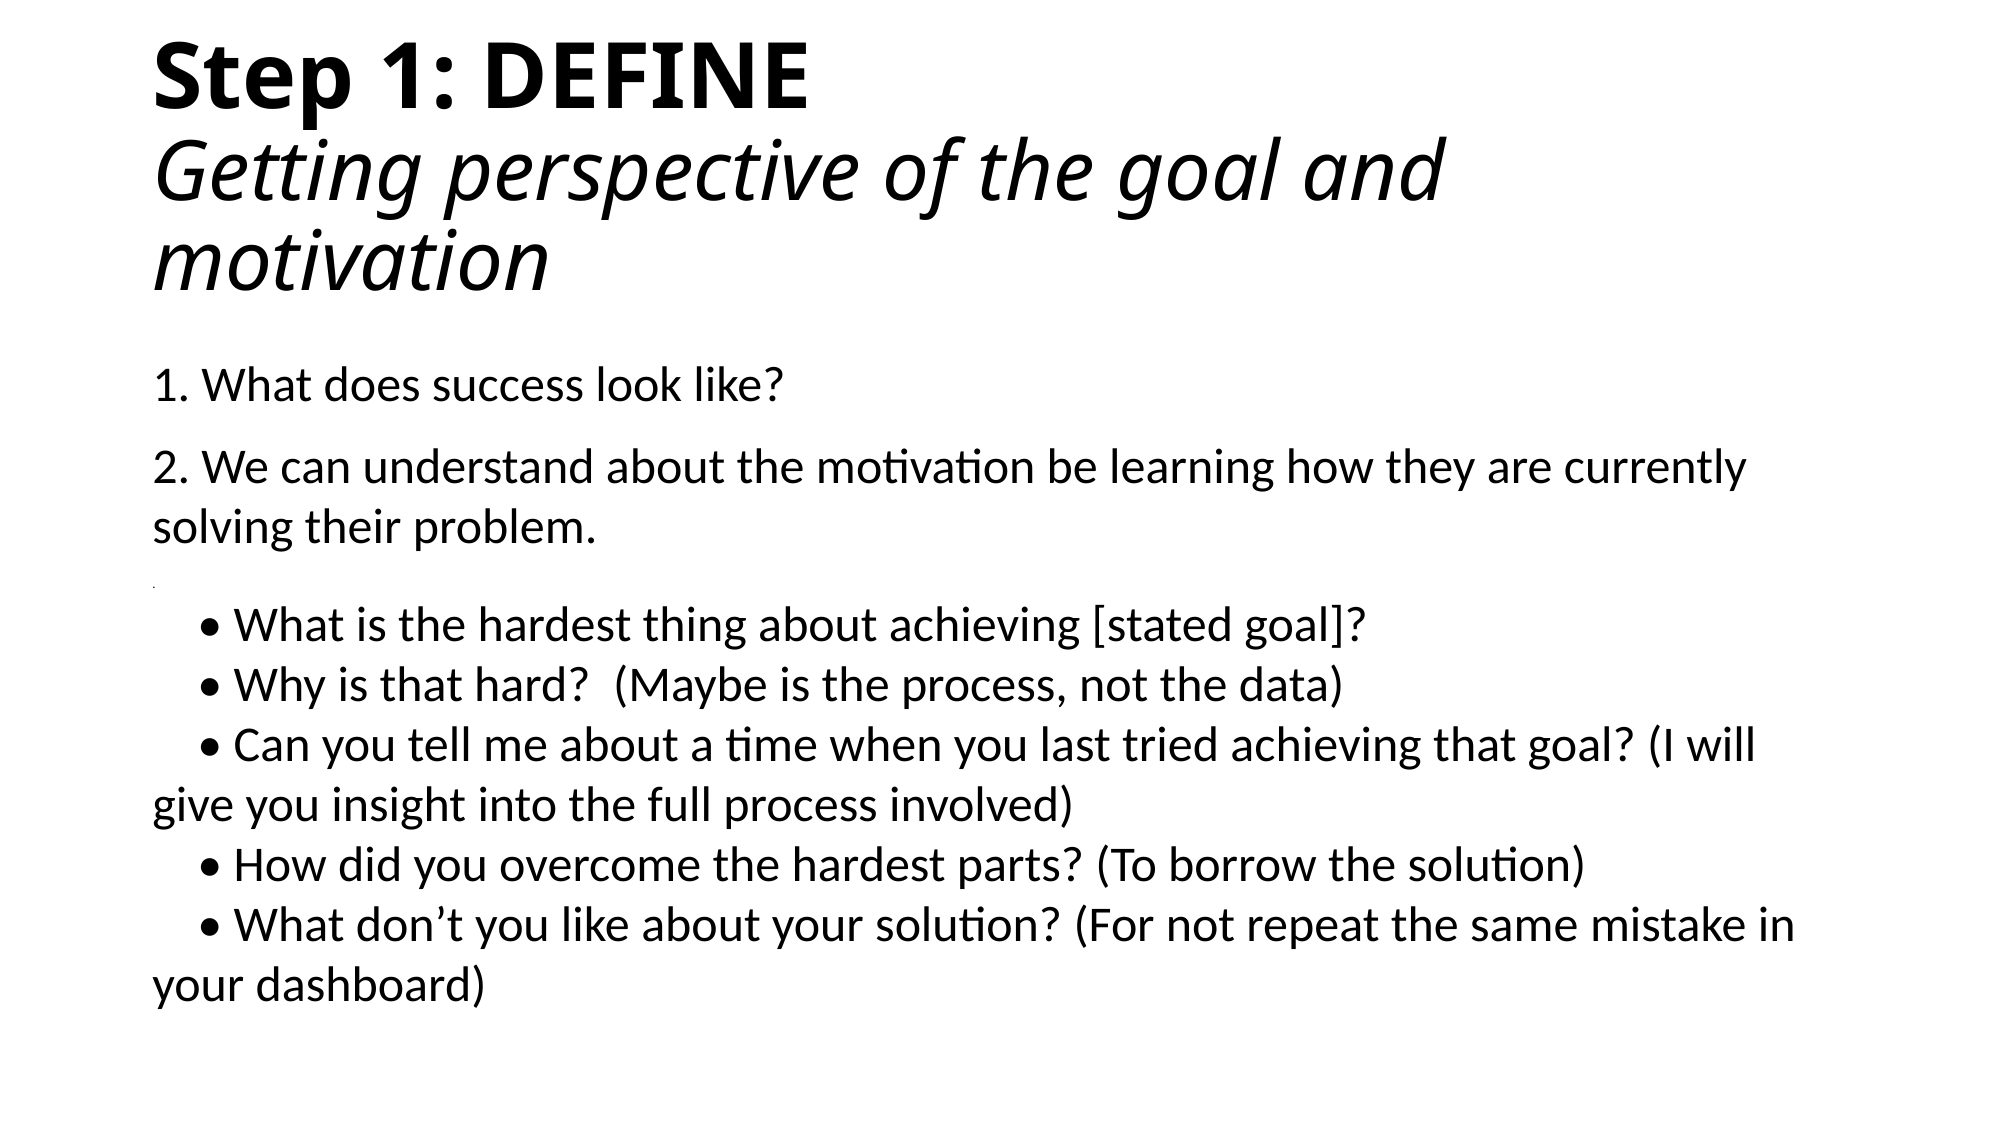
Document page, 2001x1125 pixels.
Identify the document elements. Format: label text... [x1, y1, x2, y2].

title Step 1: DEFINE Getting perspective of the goal and motivation [137, 59, 1863, 278]
list 1. What does success look like? 2. We can understand about the motivation be learning how they are currently solving their problem. . • What is the hardest thing about achieving [stated goal]? • Why is that hard? (Maybe is the process, not the data) • Can you tell me about a time when you last tried achieving that goal? (I will give you insight into the full process involved) • How did you overcome the hardest parts? (To borrow the solution) • What don’t you like about your solution? (For not repeat the same mistake in your dashboard) [137, 313, 1863, 915]
